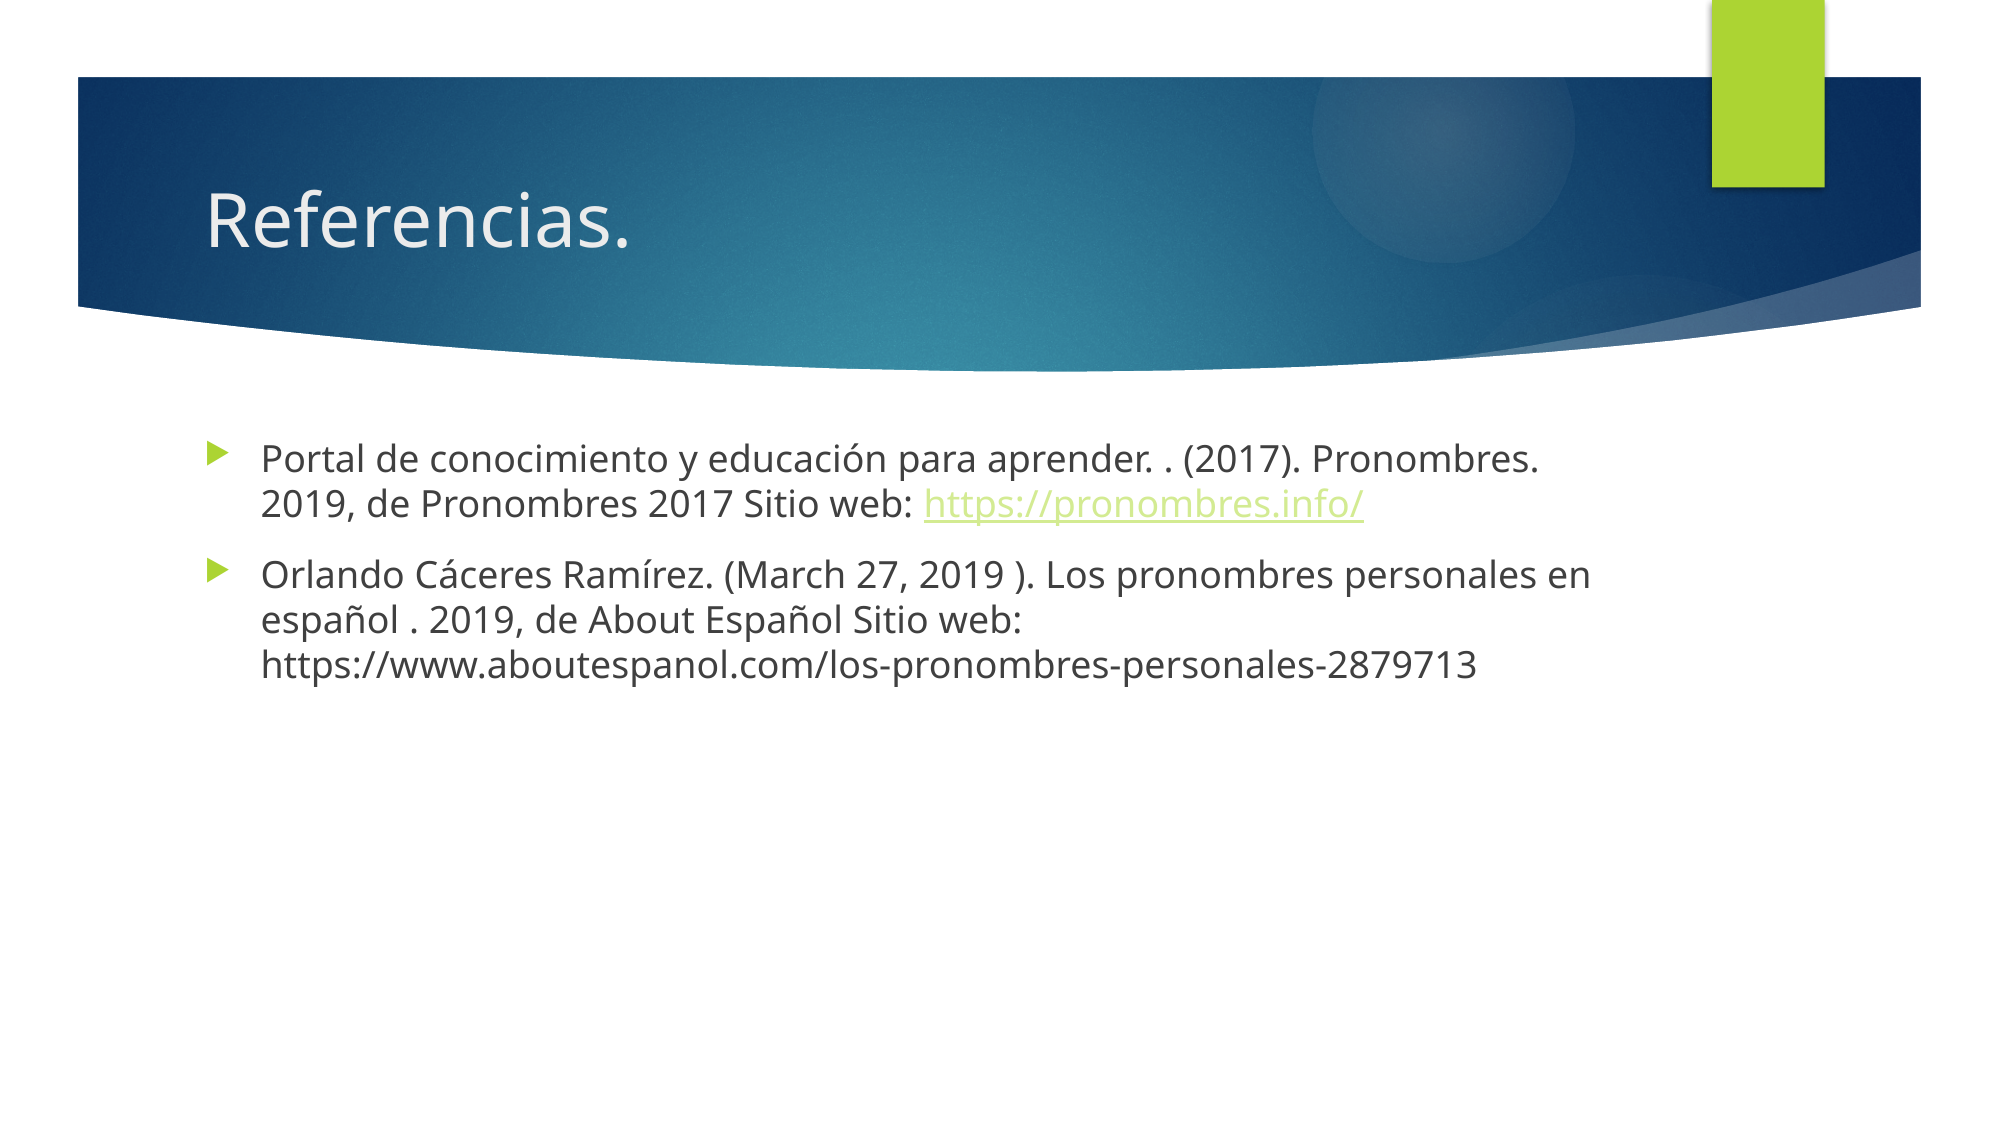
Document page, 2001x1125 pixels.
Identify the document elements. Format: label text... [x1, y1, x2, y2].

list Portal de conocimiento y educación para aprender. . (2017). Pronombres. 2019, de Pronombres 2017 Sitio web: https://pronombres.info/ Orlando Cáceres Ramírez. (March 27, 2019 ). Los pronombres personales en español . 2019, de About Español Sitio web: https://www.aboutespanol.com/los-pronombres-personales-2879713 [189, 427, 1627, 988]
title Referencias. [189, 159, 1627, 276]
